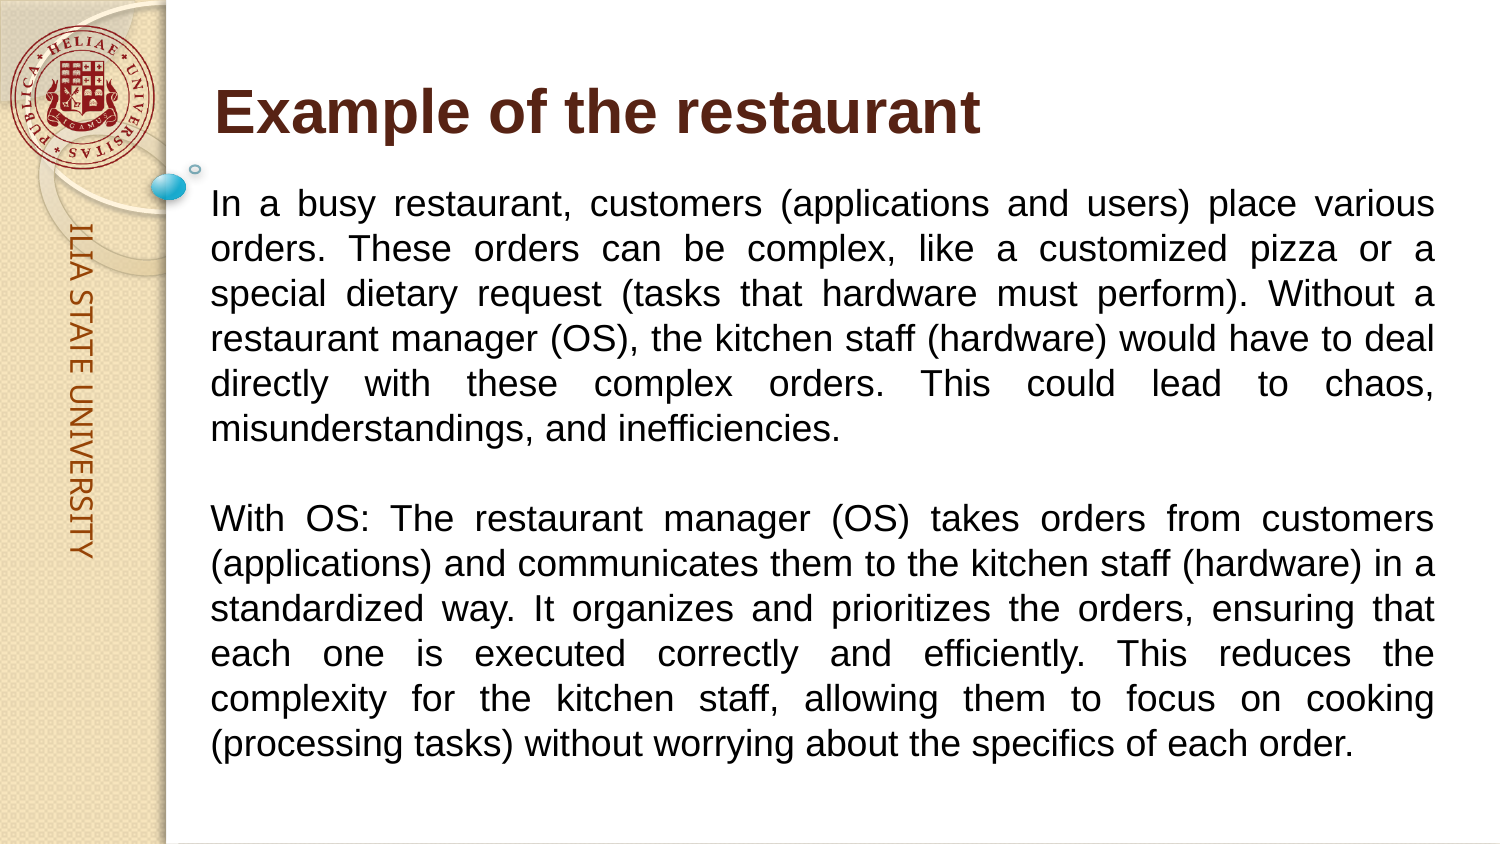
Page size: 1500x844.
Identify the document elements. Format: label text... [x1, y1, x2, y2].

picture [8, 22, 157, 173]
text_box In a busy restaurant, customers (applications and users) place various orders. These orders can be complex, like a customized pizza or a special dietary request (tasks that hardware must perform). Without a restaurant manager (OS), the kitchen staff (hardware) would have to deal directly with these complex orders. This could lead to chaos, misunderstandings, and inefficiencies. With OS: The restaurant manager (OS) takes orders from customers (applications) and communicates them to the kitchen staff (hardware) in a standardized way. It organizes and prioritizes the orders, ensuring that each one is executed correctly and efficiently. This reduces the complexity for the kitchen staff, allowing them to focus on cooking (processing tasks) without worrying about the specifics of each order. [195, 171, 1450, 772]
title Example of the restaurant [200, 40, 1415, 154]
text_box ILIA STATE UNIVERSITY [56, 209, 110, 825]
